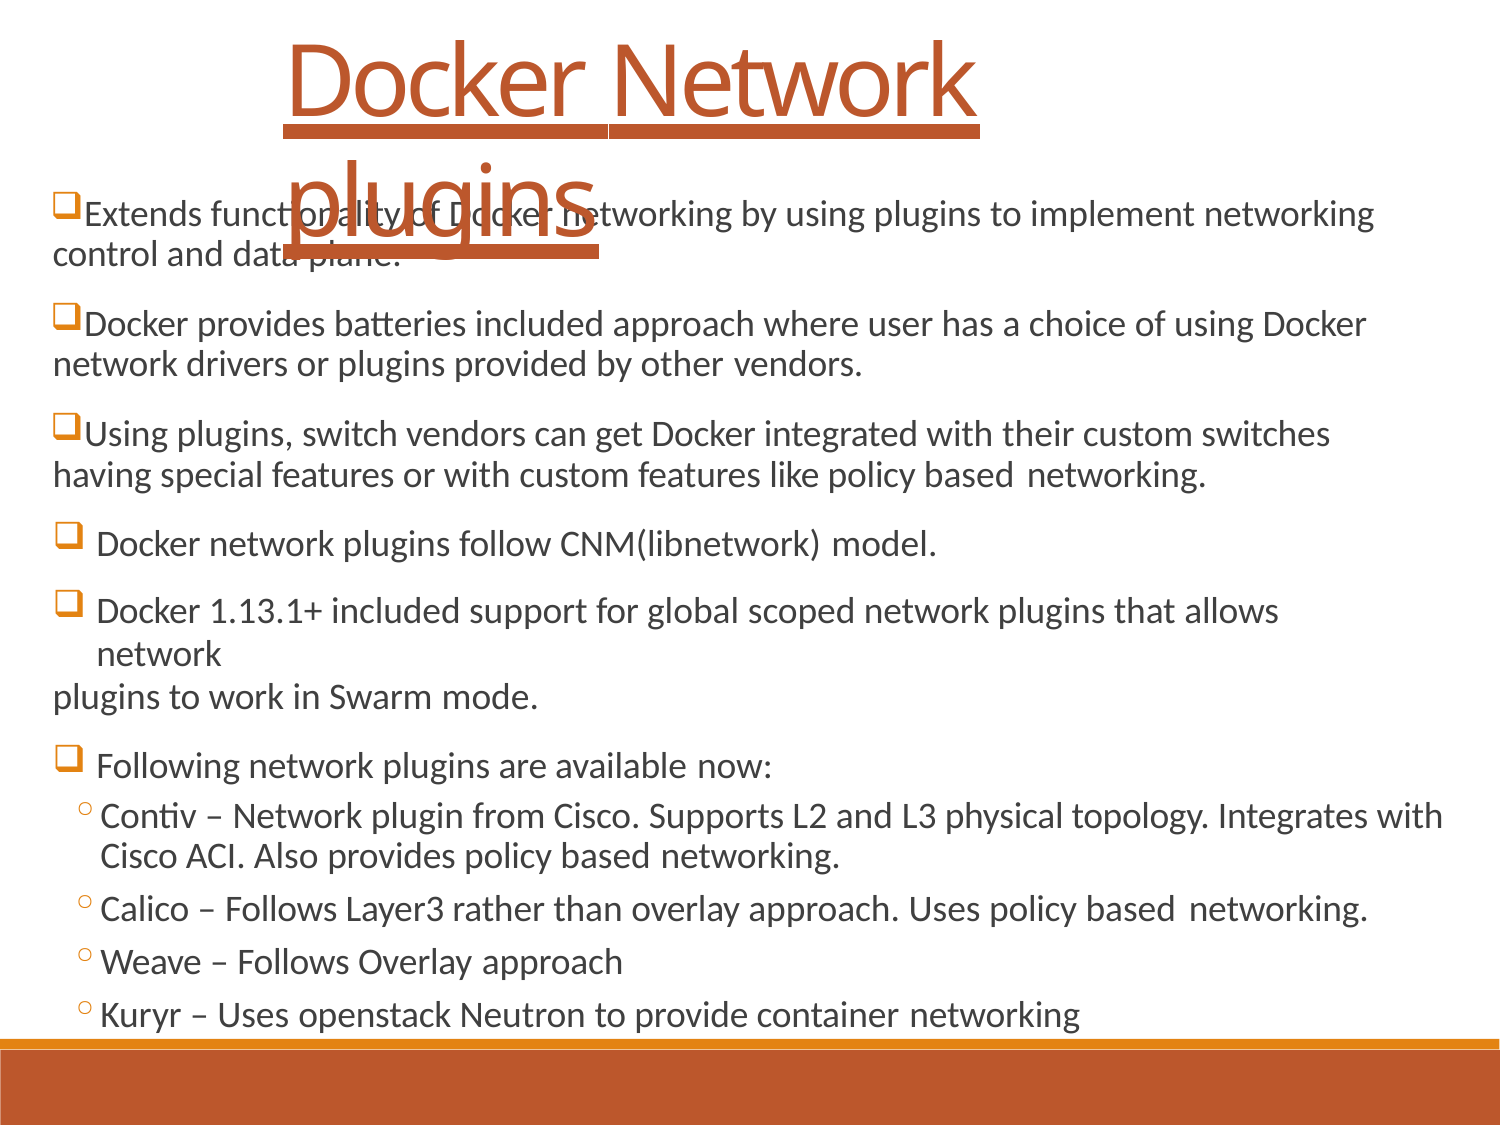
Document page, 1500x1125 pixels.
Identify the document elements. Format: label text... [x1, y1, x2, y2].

title Docker Network plugins [281, 14, 1220, 257]
text_box Extends functionality of Docker networking by using plugins to implement networking control and data plane. Docker provides batteries included approach where user has a choice of using Docker network drivers or plugins provided by other vendors. Using plugins, switch vendors can get Docker integrated with their custom switches having special features or with custom features like policy based networking. Docker network plugins follow CNM(libnetwork) model. Docker 1.13.1+ included support for global scoped network plugins that allows network plugins to work in Swarm mode. Following network plugins are available now: Contiv – Network plugin from Cisco. Supports L2 and L3 physical topology. Integrates with Cisco ACI. Also provides policy based networking. Calico – Follows Layer3 rather than overlay approach. Uses policy based networking. Weave – Follows Overlay approach Kuryr – Uses openstack Neutron to provide container networking [50, 185, 1463, 1035]
